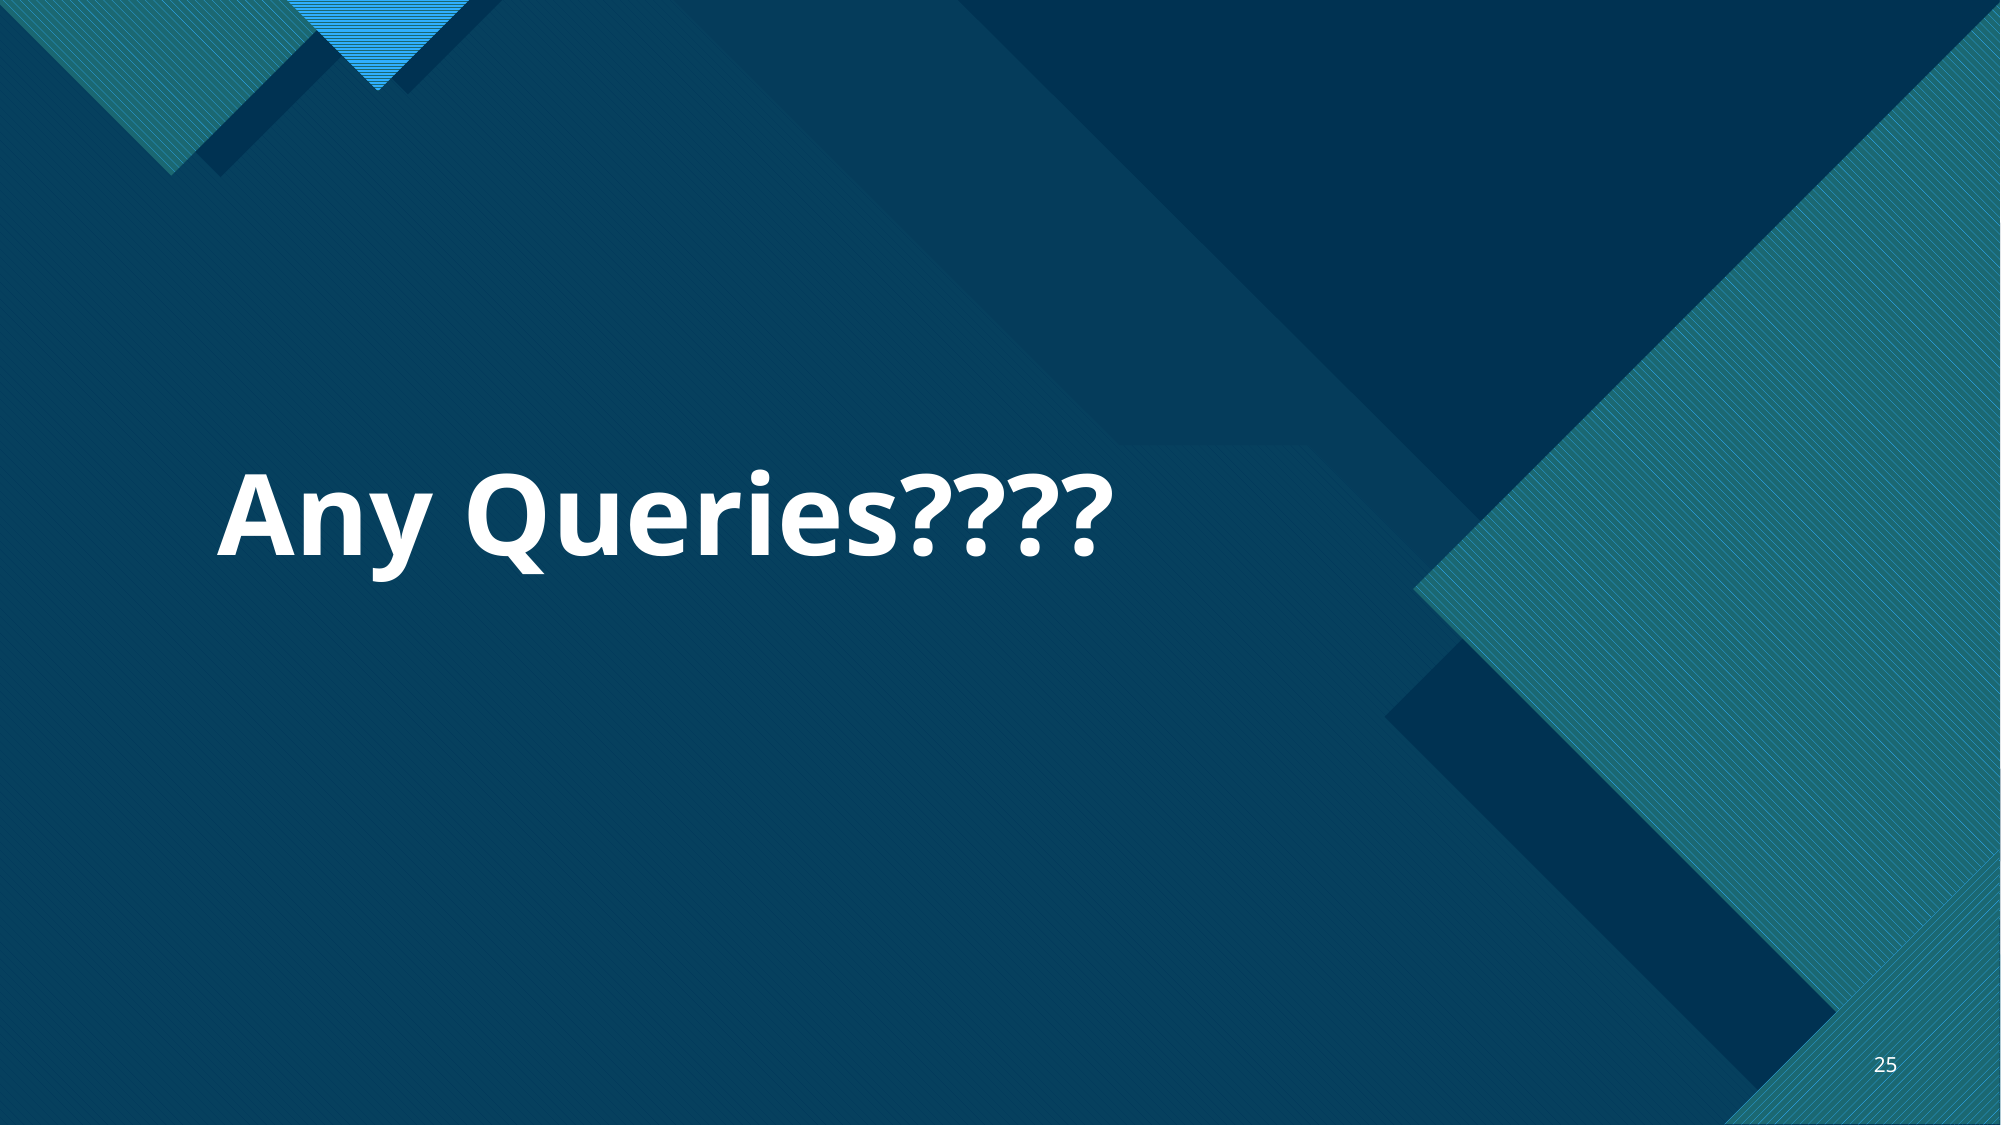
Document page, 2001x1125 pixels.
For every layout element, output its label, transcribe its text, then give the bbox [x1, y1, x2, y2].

title Any Queries???? [202, 446, 1480, 588]
text_box 3)Mix and Match Services: Virtual Machines, Managed Platform, Blob Storage, Block Storage, NoSQL data store. GCP has all the services your application needs. Compute Storage Services [1417, 427, 2001, 1125]
slide_number 25 [1845, 1035, 1913, 1096]
